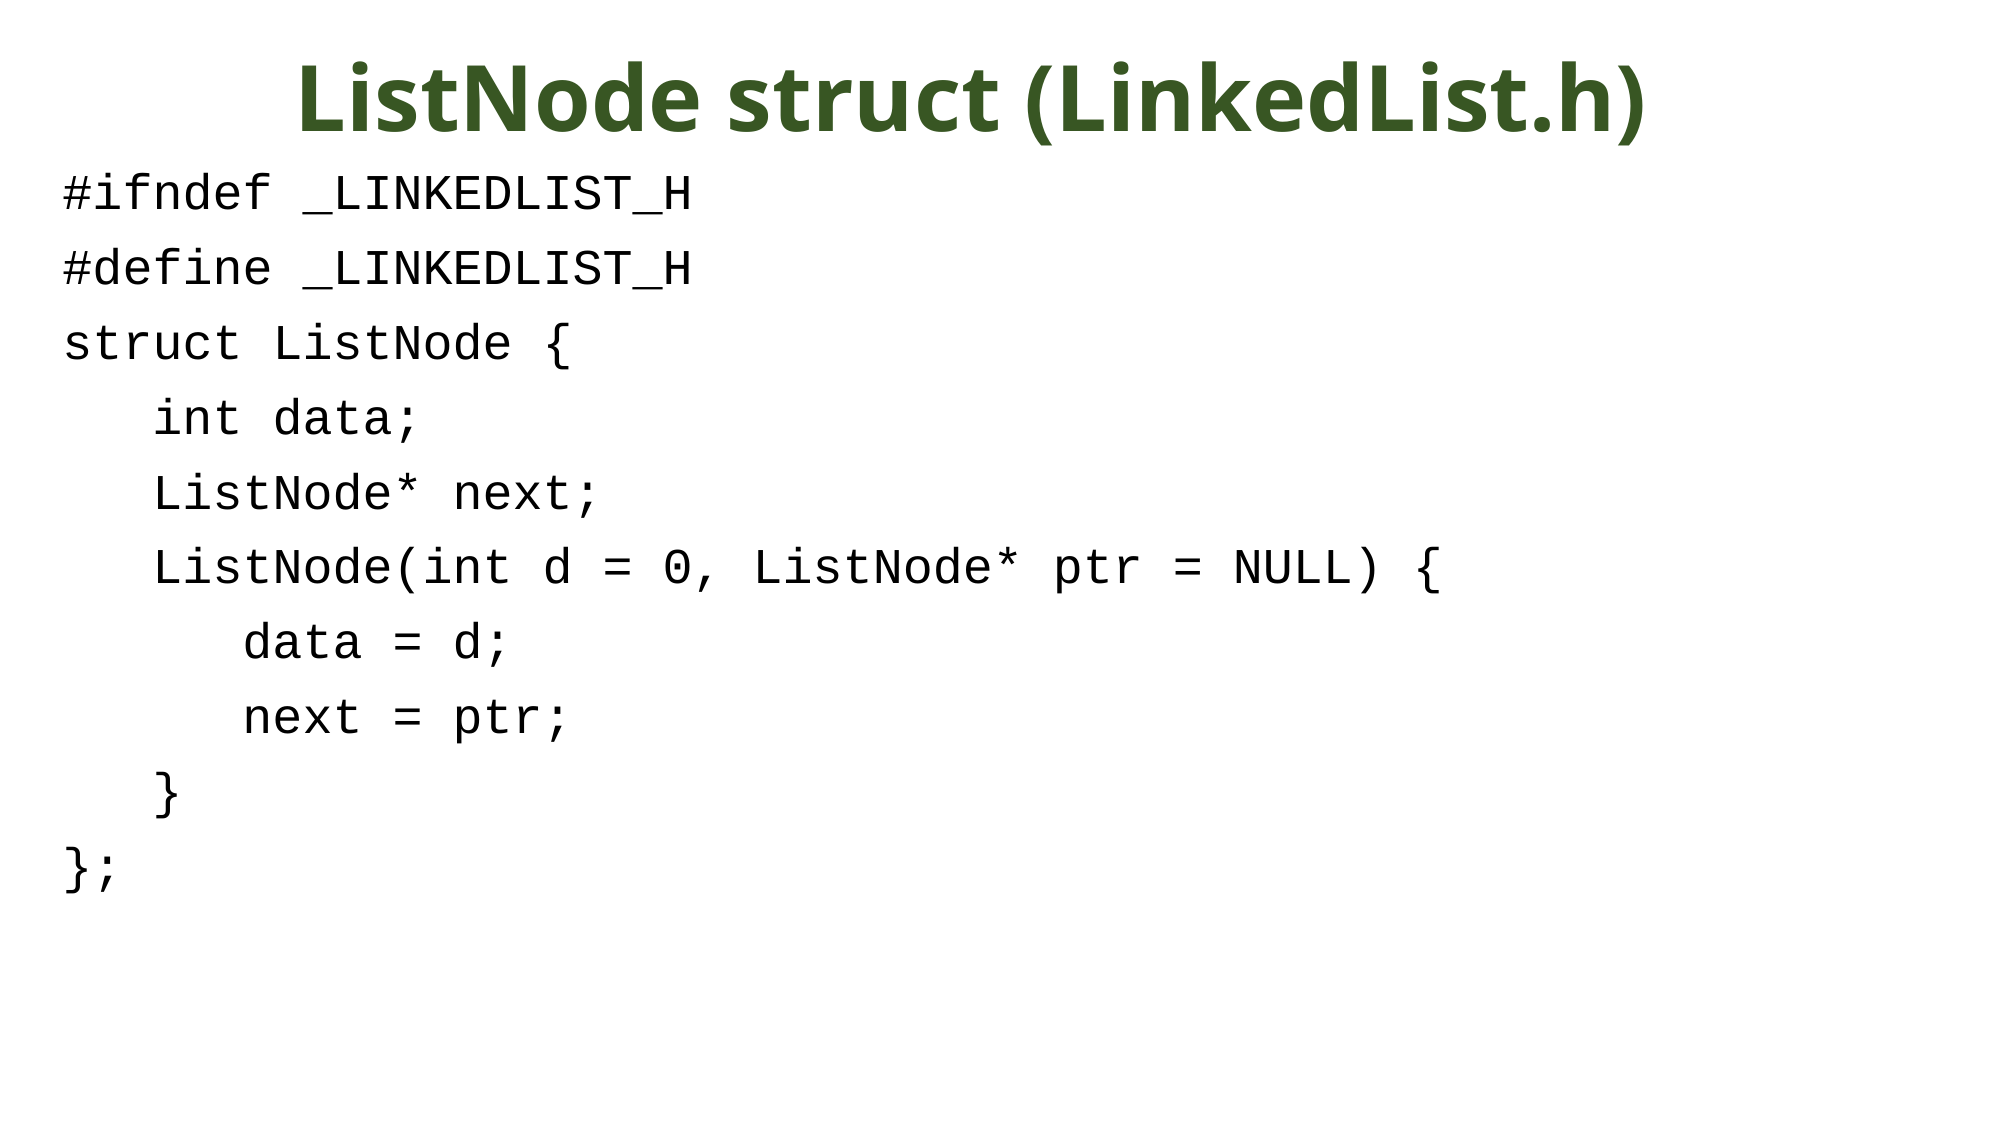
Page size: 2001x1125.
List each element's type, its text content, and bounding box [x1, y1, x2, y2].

list #ifndef _LINKEDLIST_H #define _LINKEDLIST_H struct ListNode { int data; ListNode* next; ListNode(int d = 0, ListNode* ptr = NULL) { data = d; next = ptr; } }; [47, 159, 1930, 1022]
title ListNode struct (LinkedList.h) [106, 16, 1837, 159]
